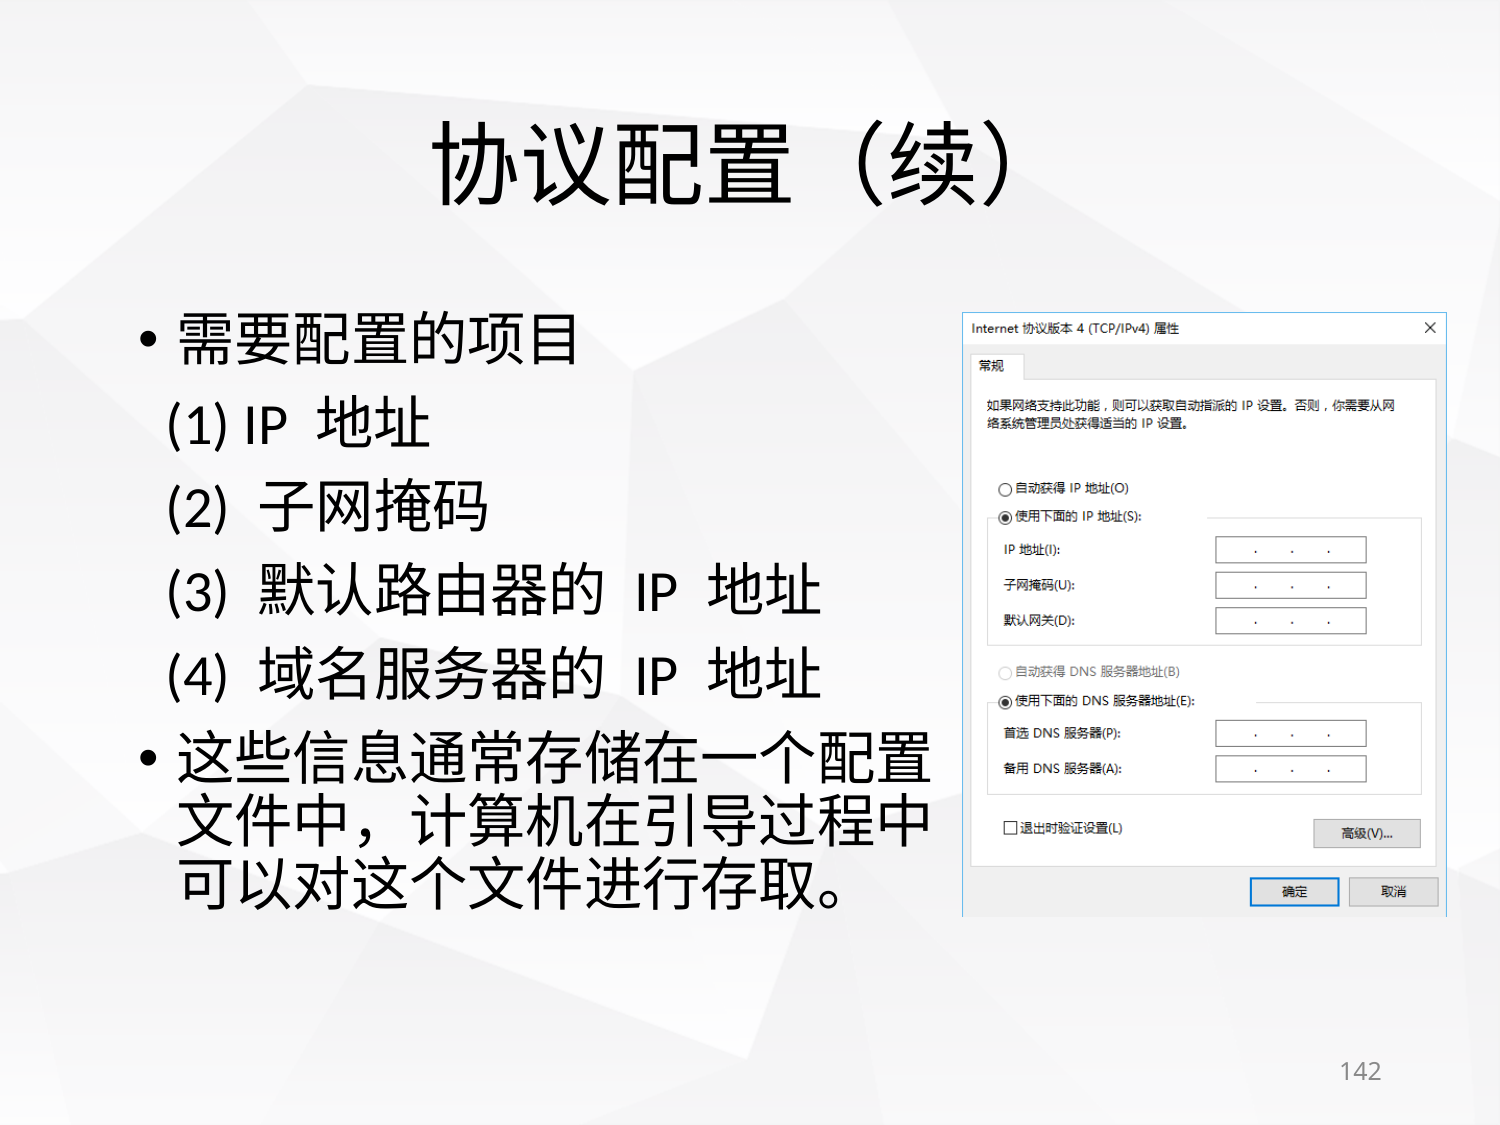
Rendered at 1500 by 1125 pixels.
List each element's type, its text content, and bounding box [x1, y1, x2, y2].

picture [0, 0, 1500, 1125]
slide_number 142 [1059, 1042, 1397, 1103]
title 协议配置（续） [103, 59, 1397, 278]
list 需要配置的项目 (1) IP 地址 (2) 子网掩码 (3) 默认路由器的 IP 地址 (4) 域名服务器的 IP 地址 这些信息通常存储在一个配置文件中，计算机在引导过程中可以对这个文件进行存取。 [123, 302, 975, 978]
